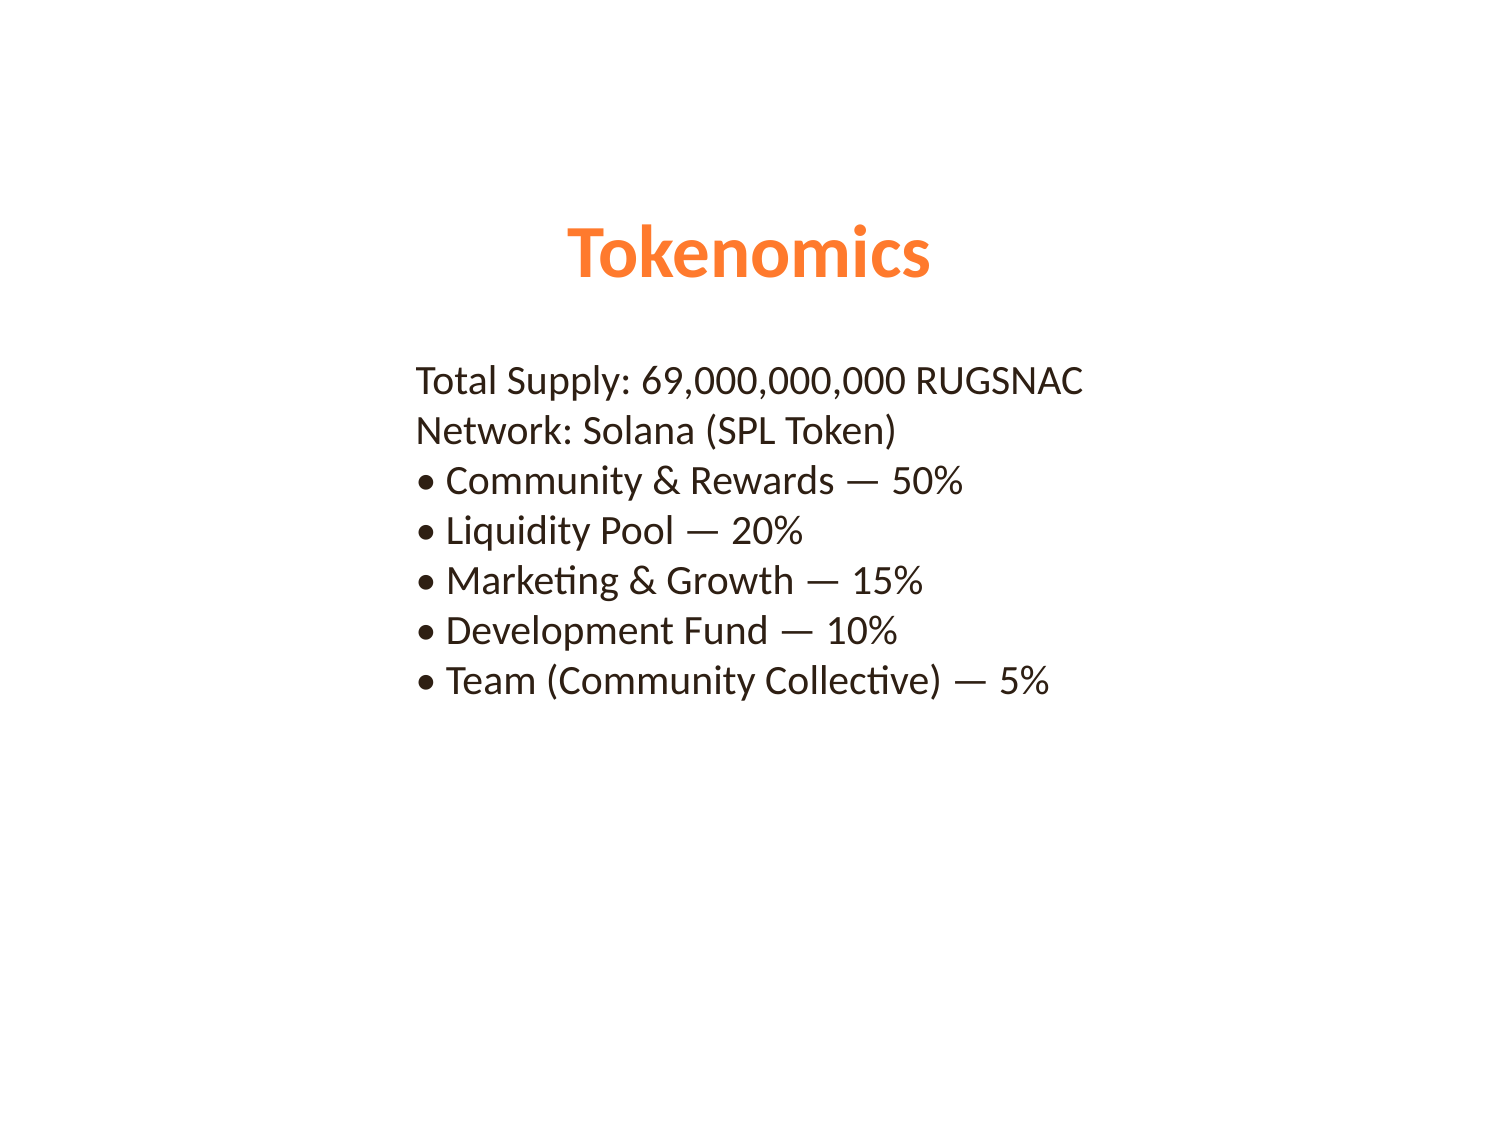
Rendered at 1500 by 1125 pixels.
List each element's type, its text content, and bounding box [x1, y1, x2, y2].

text_box Tokenomics [552, 149, 947, 299]
text_box Total Supply: 69,000,000,000 RUGSNAC Network: Solana (SPL Token) • Community & Rewards — 50% • Liquidity Pool — 20% • Marketing & Growth — 15% • Development Fund — 10% • Team (Community Collective) — 5% [400, 299, 1100, 710]
